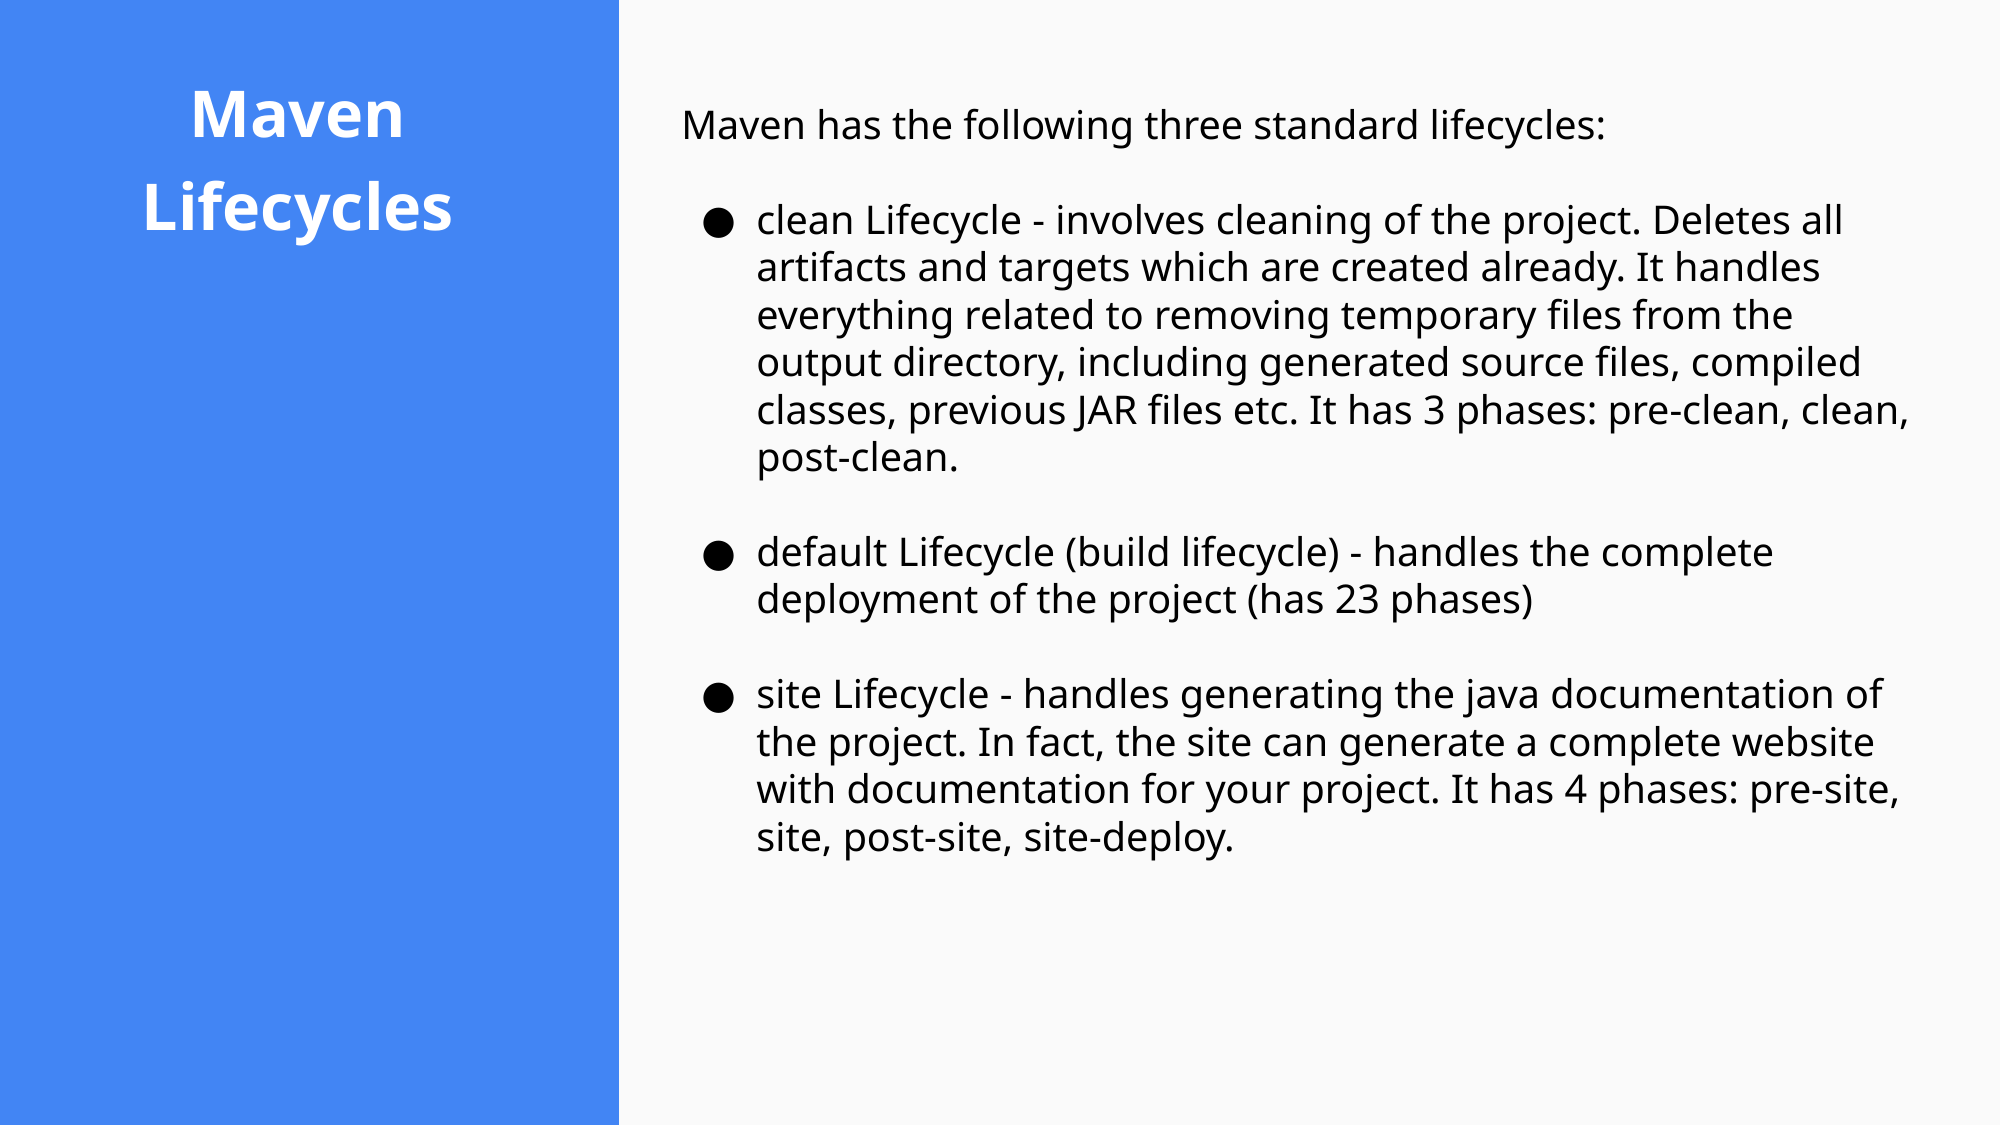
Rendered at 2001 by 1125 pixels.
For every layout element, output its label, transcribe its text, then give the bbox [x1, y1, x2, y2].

title Maven Lifecycles [30, 30, 566, 259]
text_box Maven has the following three standard lifecycles: clean Lifecycle - involves cleaning of the project. Deletes all artifacts and targets which are created already. It handles everything related to removing temporary files from the output directory, including generated source files, compiled classes, previous JAR files etc. It has 3 phases: pre-clean, clean, post-clean. default Lifecycle (build lifecycle) - handles the complete deployment of the project (has 23 phases) site Lifecycle - handles generating the java documentation of the project. In fact, the site can generate a complete website with documentation for your project. It has 4 phases: pre-site, site, post-site, site-deploy. [666, 84, 1939, 1041]
